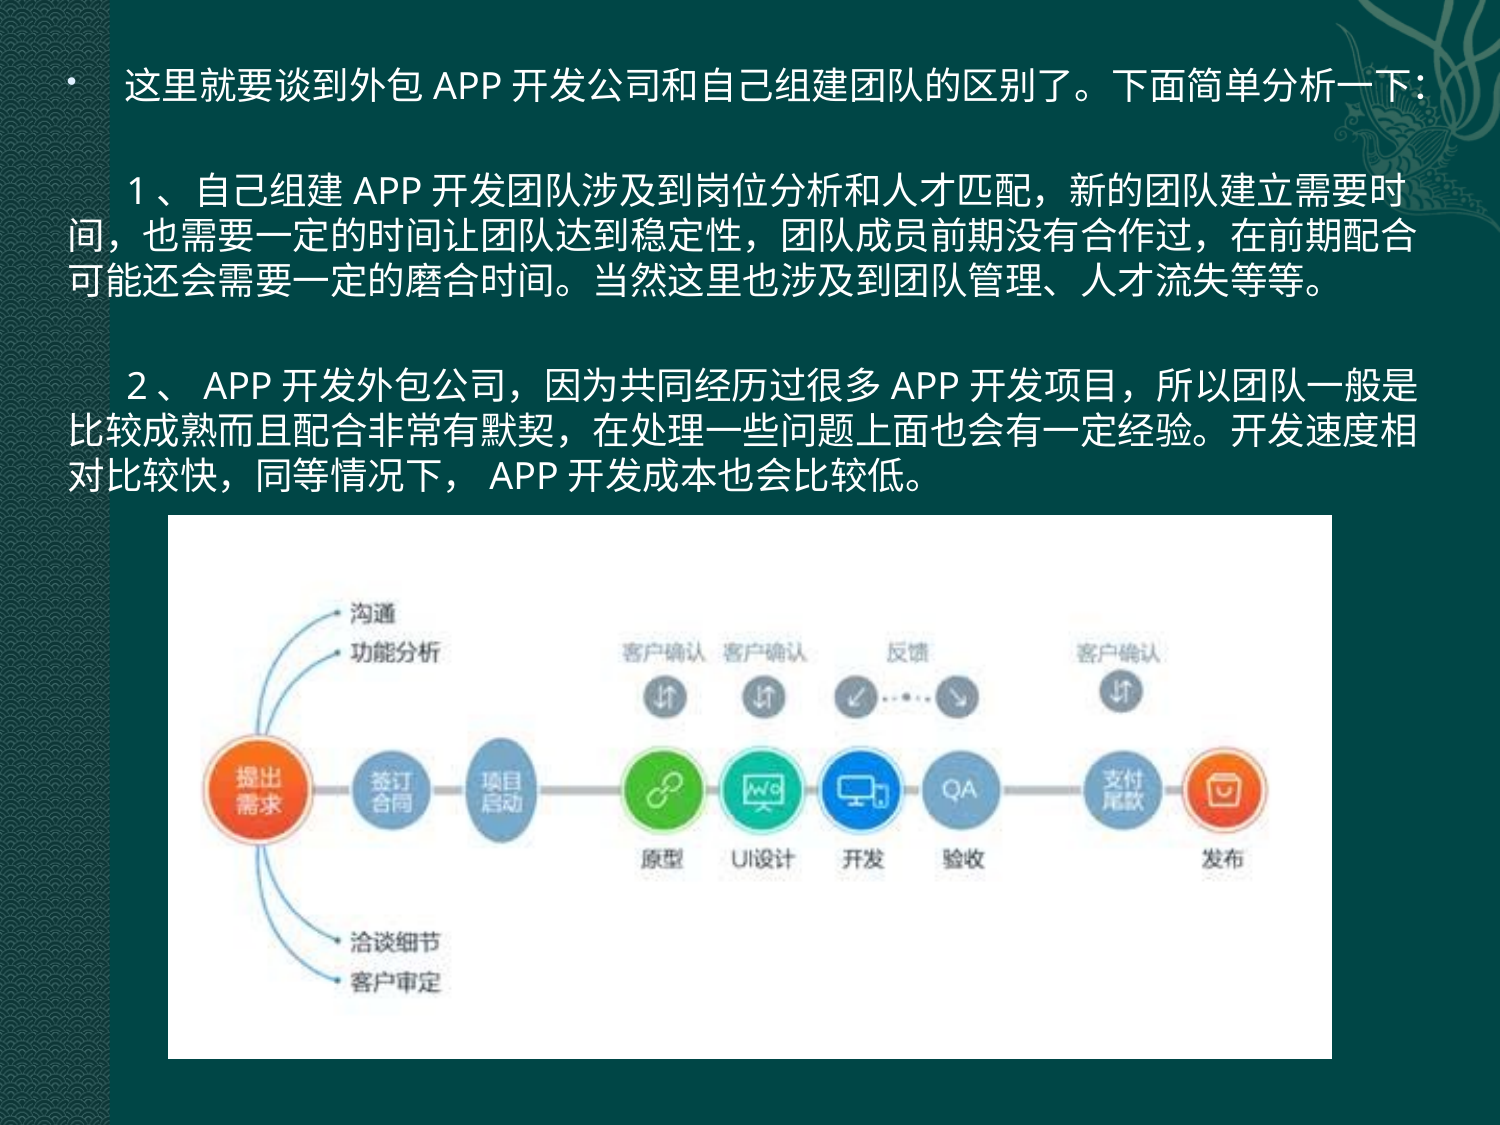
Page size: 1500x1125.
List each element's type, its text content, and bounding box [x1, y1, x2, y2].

list 这里就要谈到外包APP开发公司和自己组建团队的区别了。下面简单分析一下： 1、自己组建APP开发团队涉及到岗位分析和人才匹配，新的团队建立需要时间，也需要一定的时间让团队达到稳定性，团队成员前期没有合作过，在前期配合可能还会需要一定的磨合时间。当然这里也涉及到团队管理、人才流失等等。 2、APP开发外包公司，因为共同经历过很多APP开发项目，所以团队一般是比较成熟而且配合非常有默契，在处理一些问题上面也会有一定经验。开发速度相对比较快，同等情况下，APP开发成本也会比较低。 [53, 54, 1447, 1071]
picture [168, 514, 1332, 1060]
picture [0, 0, 110, 1125]
